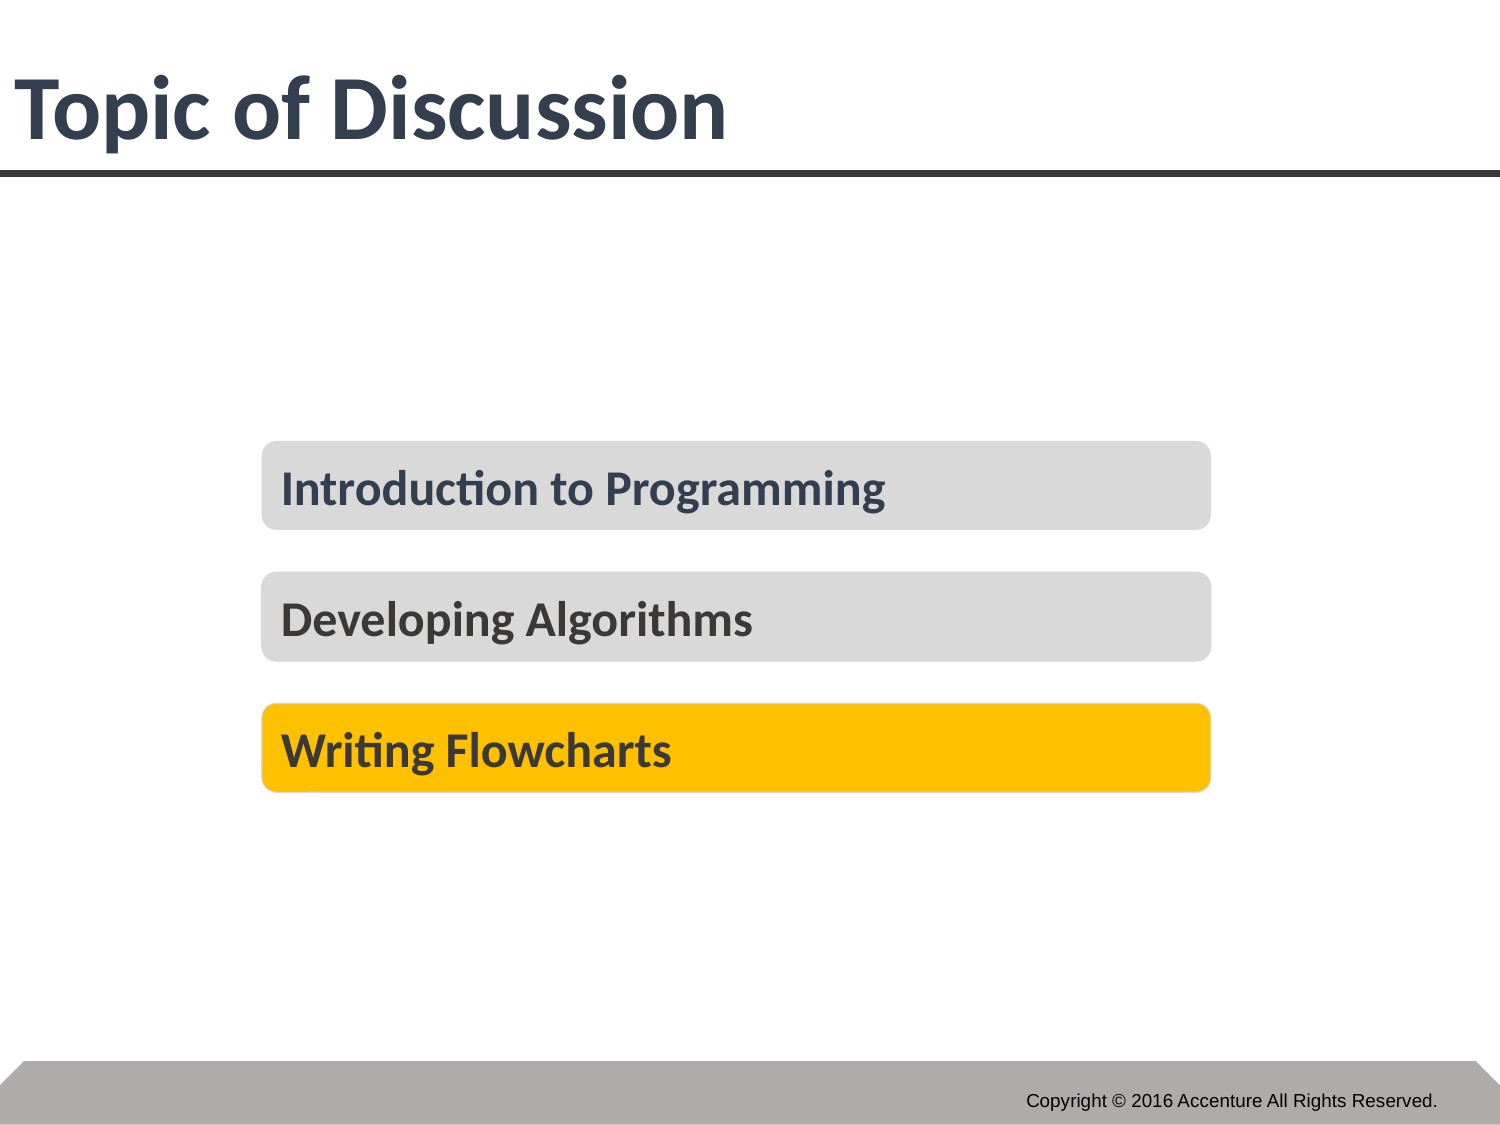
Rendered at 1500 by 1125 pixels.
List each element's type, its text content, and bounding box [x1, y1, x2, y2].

text_box Developing Algorithms [261, 571, 1212, 662]
text_box Introduction to Programming [261, 440, 1212, 531]
title Topic of Discussion [0, 53, 1500, 147]
text_box Writing Flowcharts [261, 702, 1212, 793]
